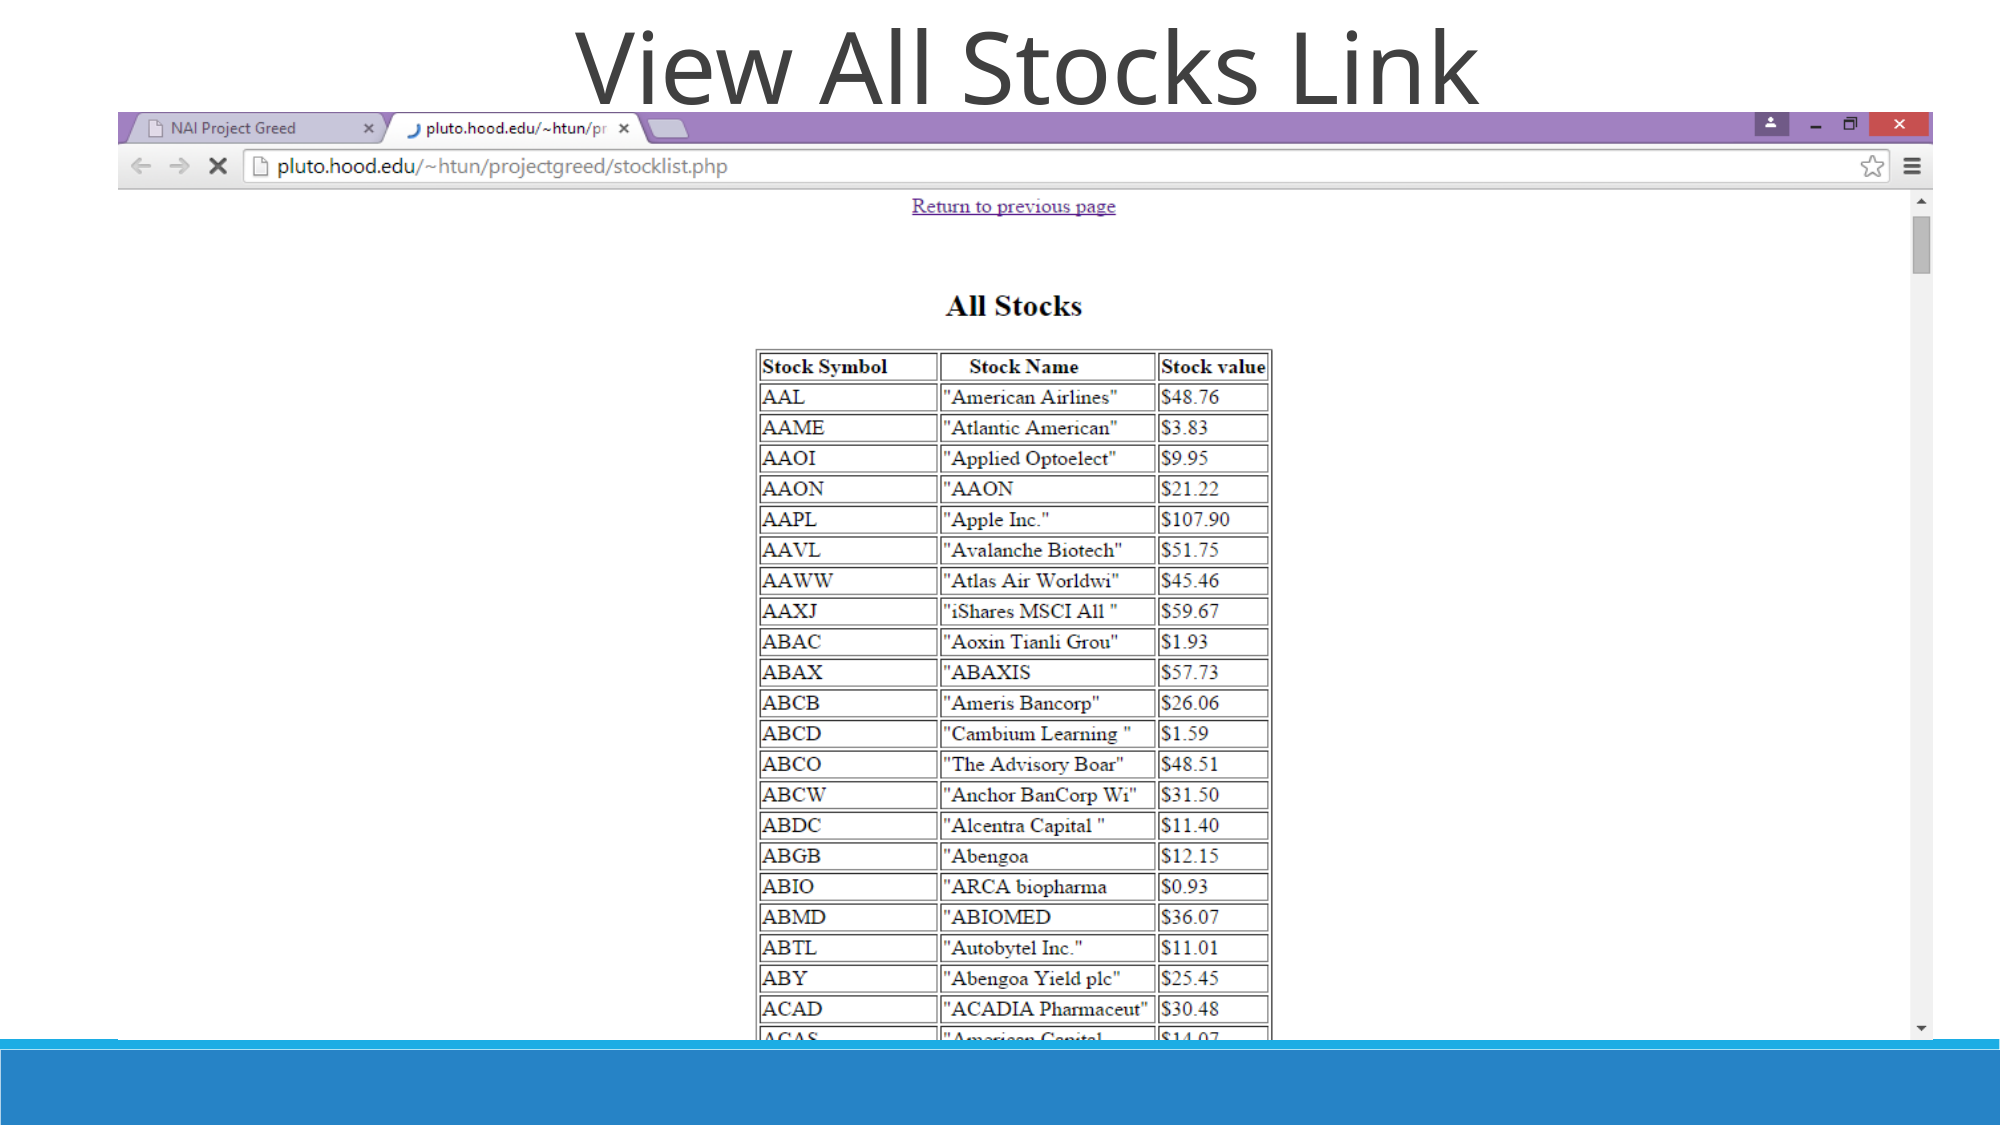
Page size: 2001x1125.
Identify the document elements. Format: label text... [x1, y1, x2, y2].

text_box View All Stocks Link [560, 0, 2000, 133]
picture [118, 111, 1934, 1040]
